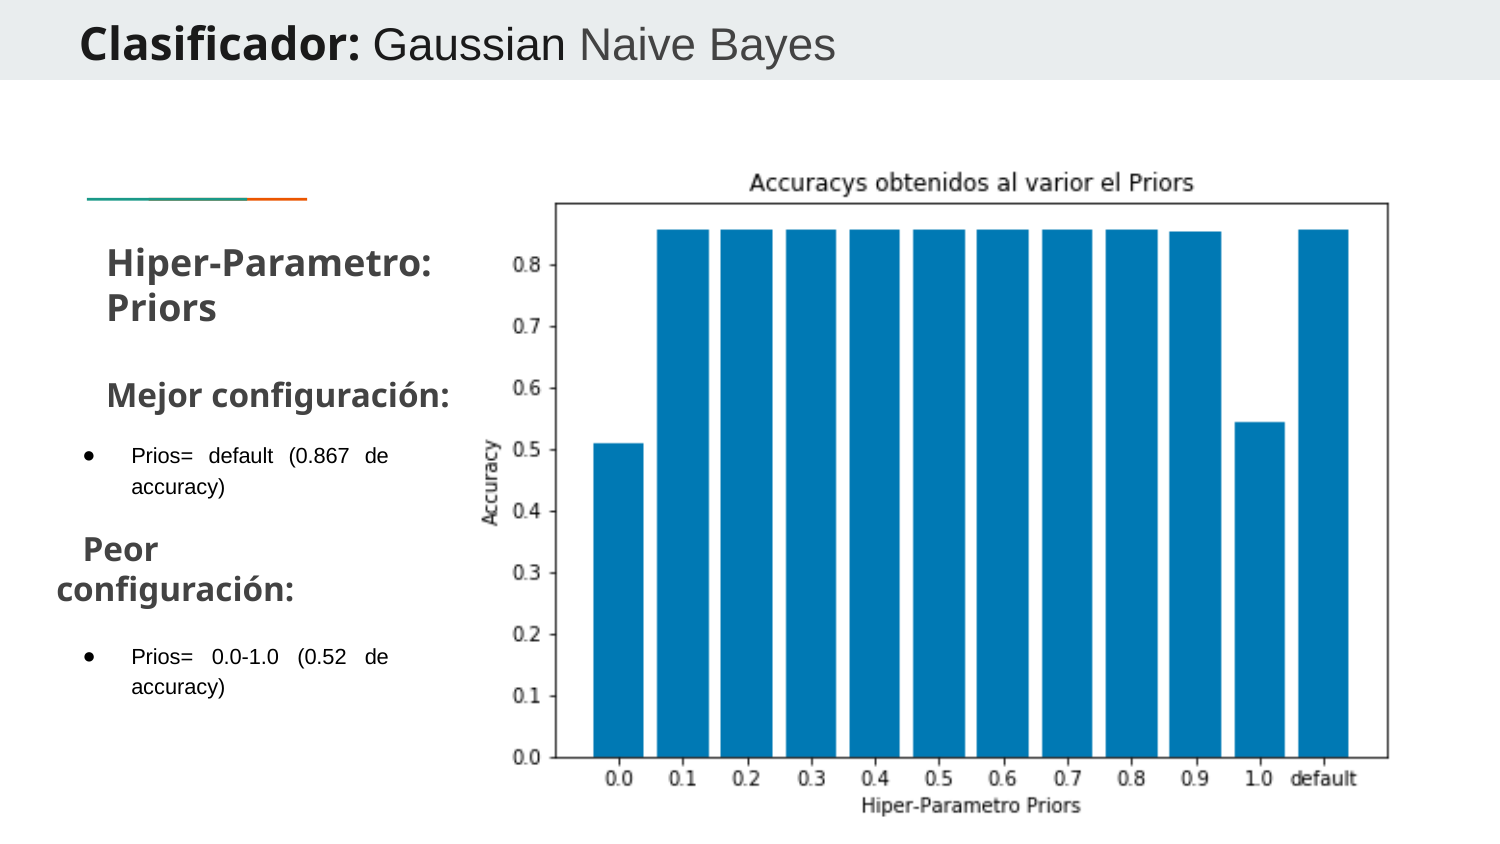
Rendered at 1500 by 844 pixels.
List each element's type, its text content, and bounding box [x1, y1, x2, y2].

title Mejor configuración: [91, 359, 472, 448]
title Hiper-Parametro: Priors [91, 224, 472, 312]
text_box Prios= default (0.867 de accuracy) Peor configuración: Prios= 0.0-1.0 (0.52 de accuracy) [41, 423, 405, 714]
picture [477, 137, 1466, 825]
title Clasificador: Gaussian Naive Bayes [63, 0, 1326, 88]
